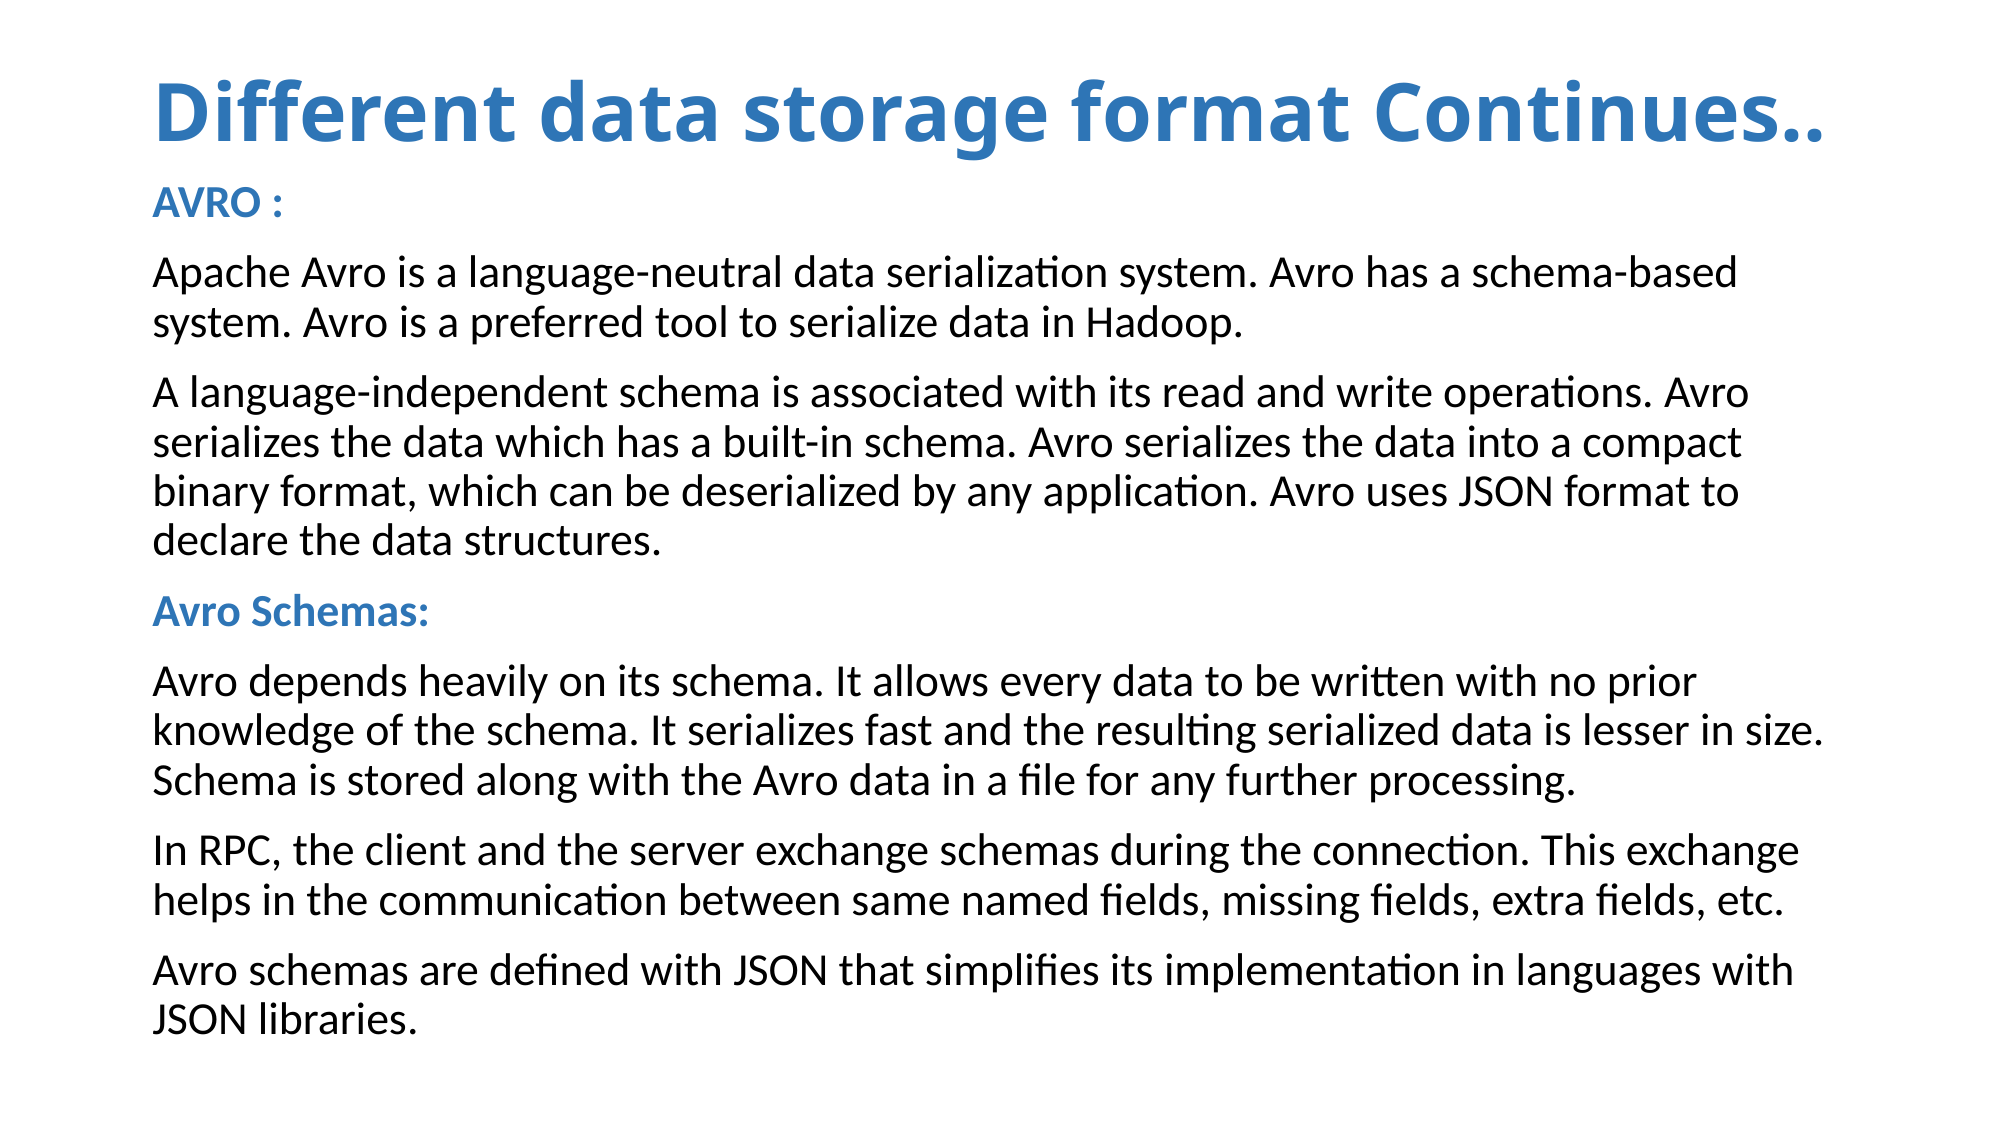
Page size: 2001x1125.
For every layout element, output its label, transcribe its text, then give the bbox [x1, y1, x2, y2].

title Different data storage format Continues.. [137, 59, 1863, 170]
list AVRO : Apache Avro is a language-neutral data serialization system. Avro has a schema-based system. Avro is a preferred tool to serialize data in Hadoop. A language-independent schema is associated with its read and write operations. Avro serializes the data which has a built-in schema. Avro serializes the data into a compact binary format, which can be deserialized by any application. Avro uses JSON format to declare the data structures. Avro Schemas: Avro depends heavily on its schema. It allows every data to be written with no prior knowledge of the schema. It serializes fast and the resulting serialized data is lesser in size. Schema is stored along with the Avro data in a file for any further processing. In RPC, the client and the server exchange schemas during the connection. This exchange helps in the communication between same named fields, missing fields, extra fields, etc. Avro schemas are defined with JSON that simplifies its implementation in languages with JSON libraries. [137, 170, 1863, 1054]
